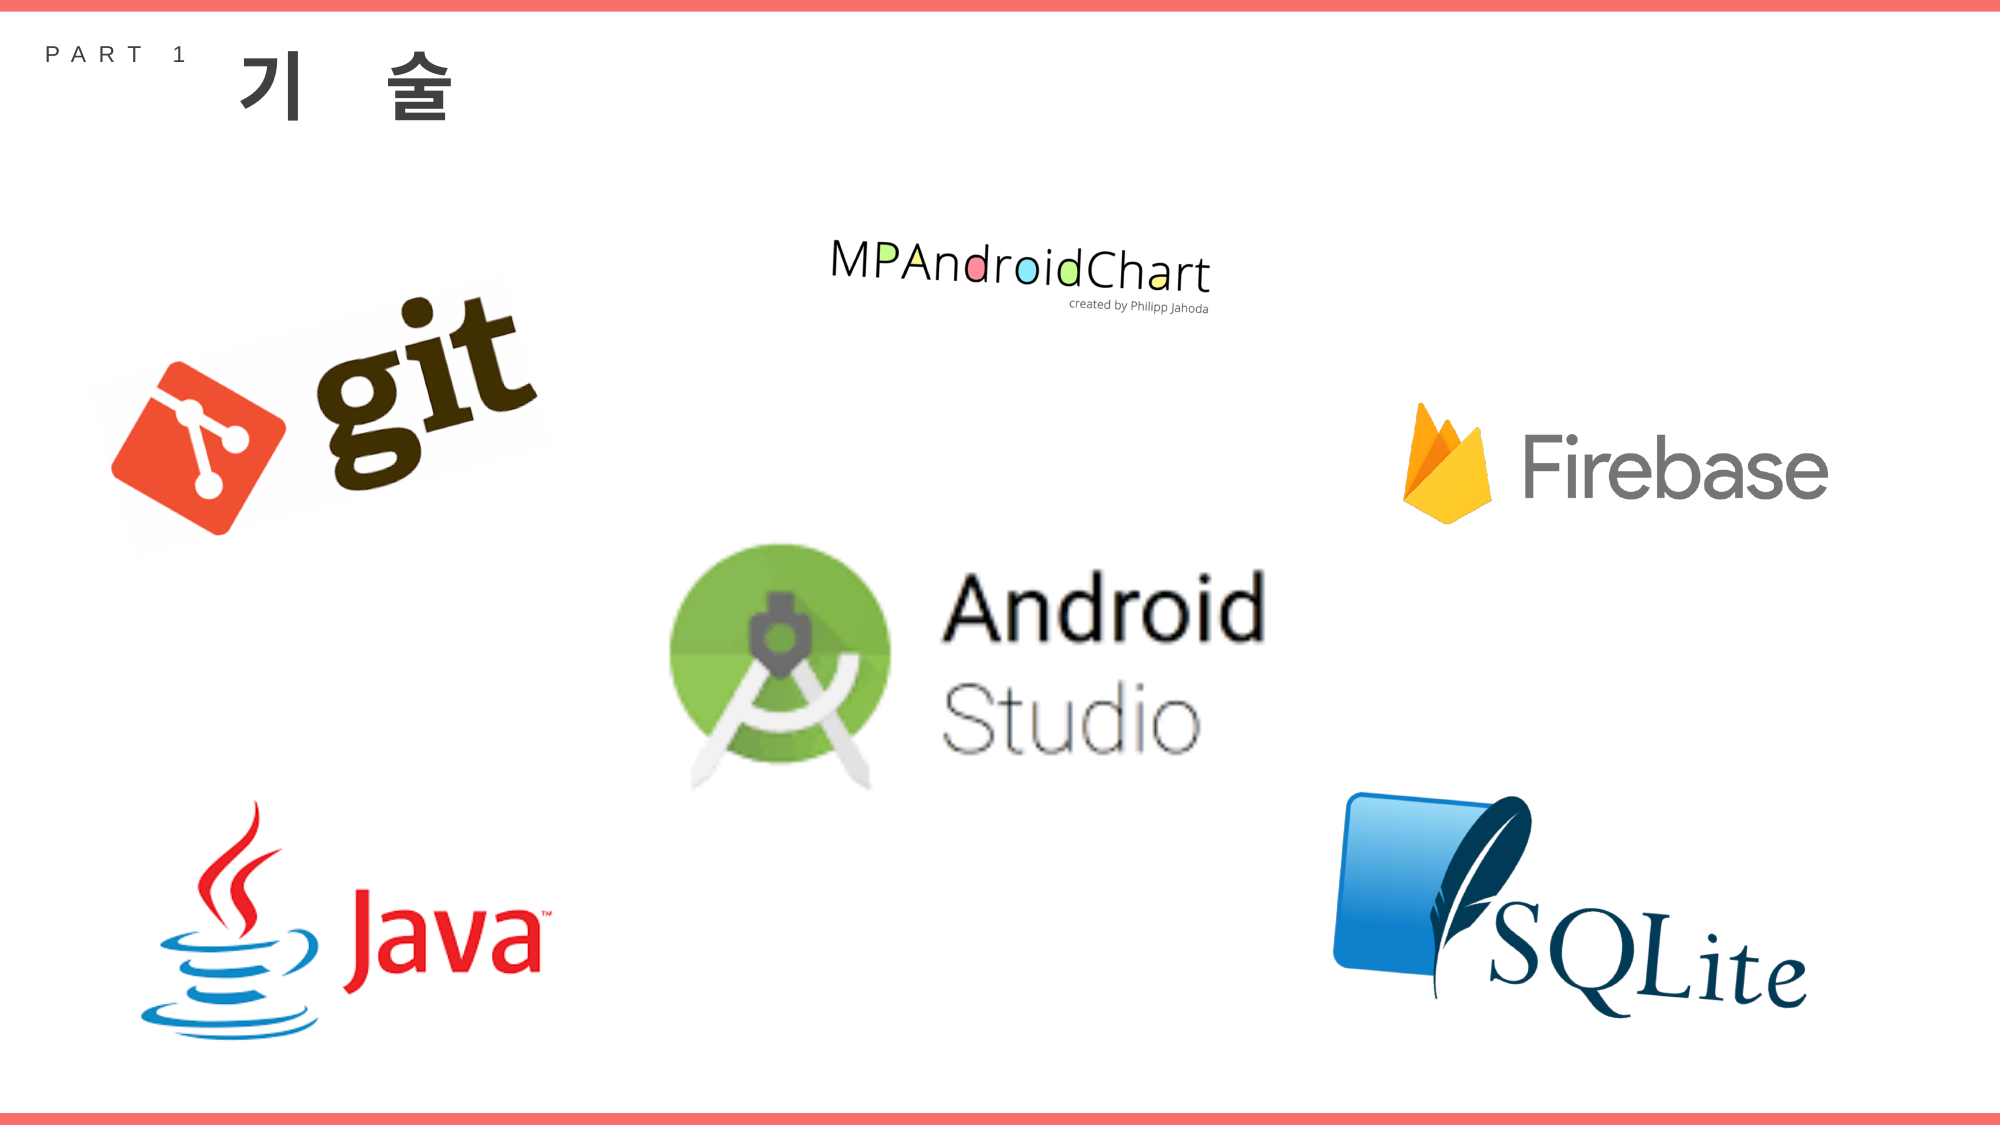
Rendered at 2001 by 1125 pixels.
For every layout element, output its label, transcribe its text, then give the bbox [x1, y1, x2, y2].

picture [806, 214, 1240, 340]
text_box [0, 0, 2000, 13]
text_box PART 1 [30, 32, 201, 75]
picture [89, 275, 1916, 1048]
text_box [0, 1112, 2000, 1125]
text_box 기 술 [222, 32, 470, 138]
